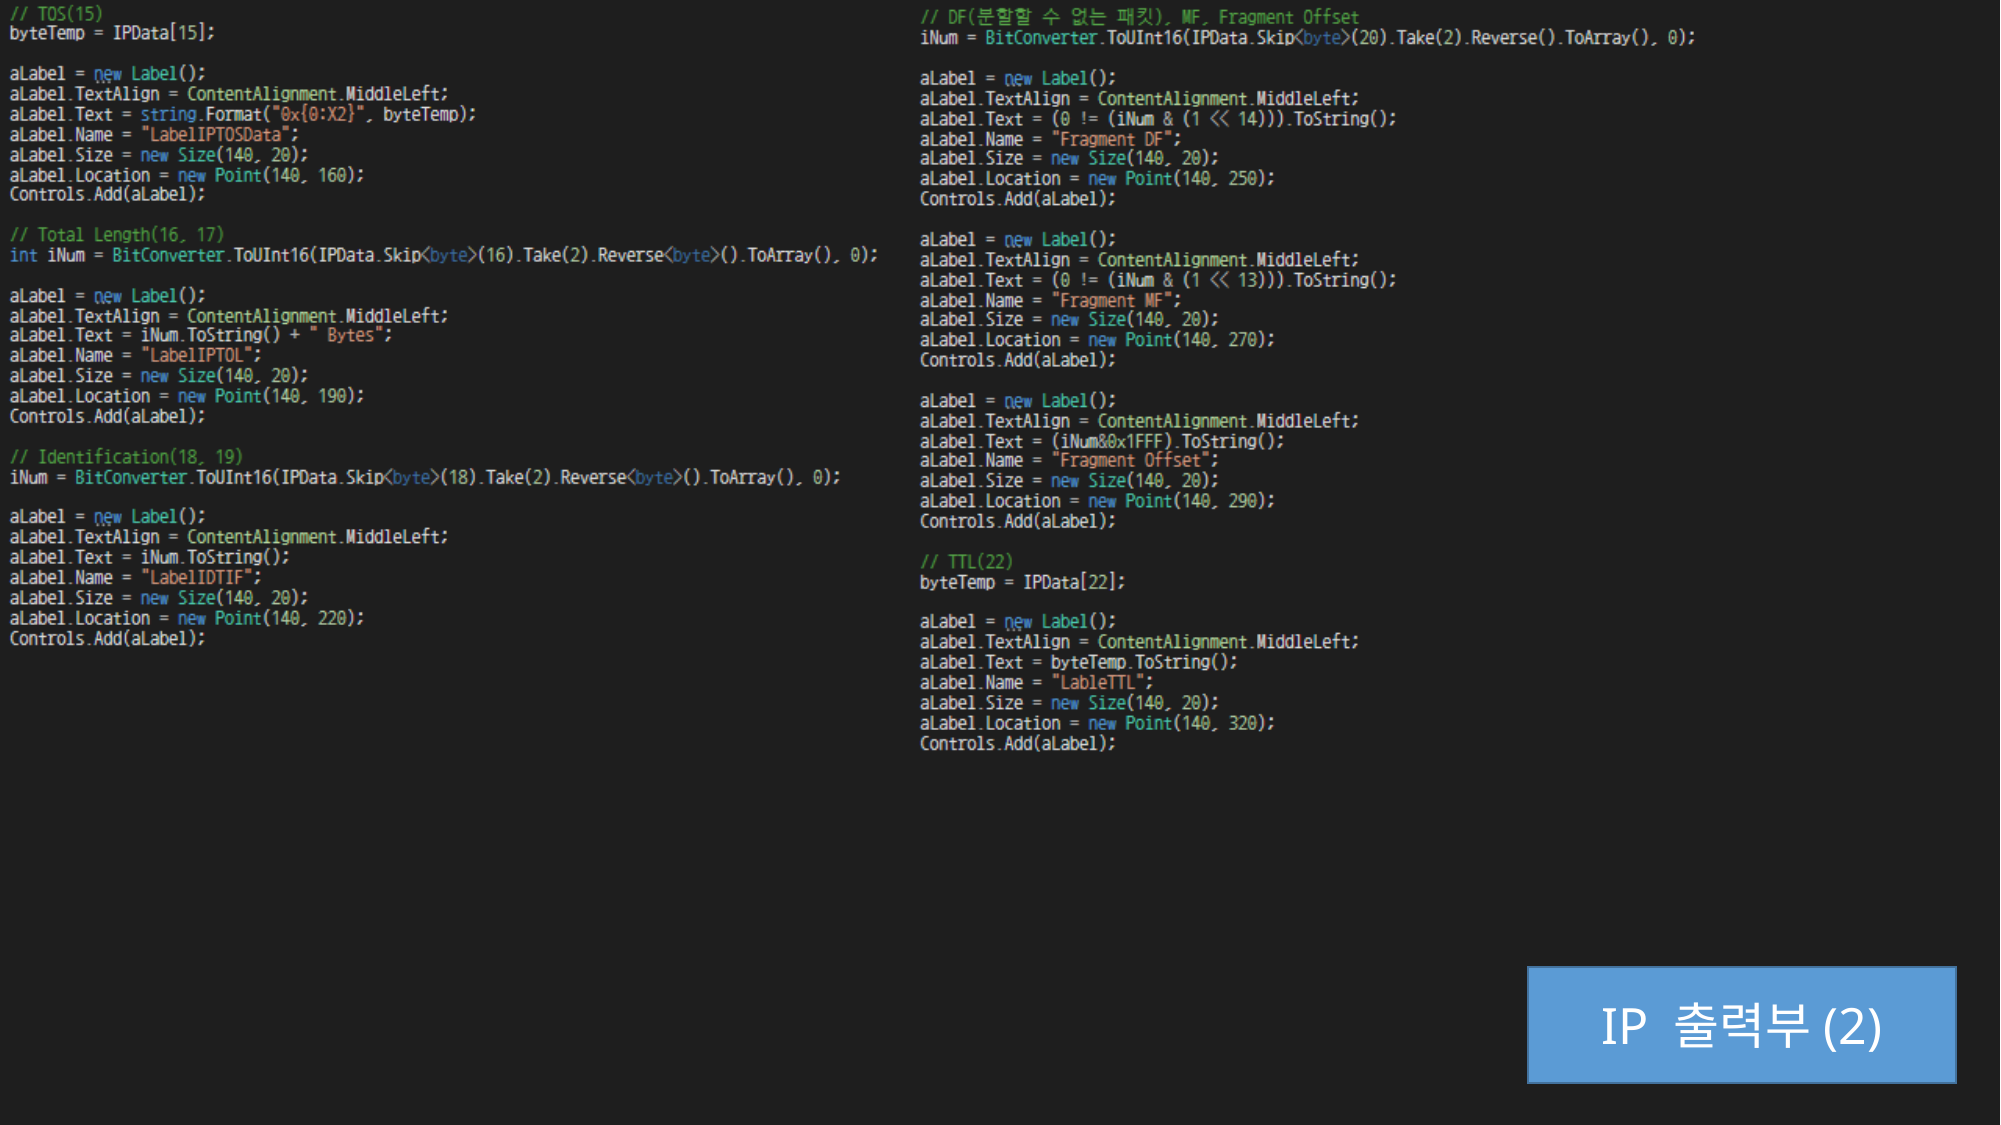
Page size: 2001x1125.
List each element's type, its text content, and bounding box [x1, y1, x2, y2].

text_box IP 출력부(2) [1527, 966, 1957, 1084]
picture [0, 0, 2000, 766]
